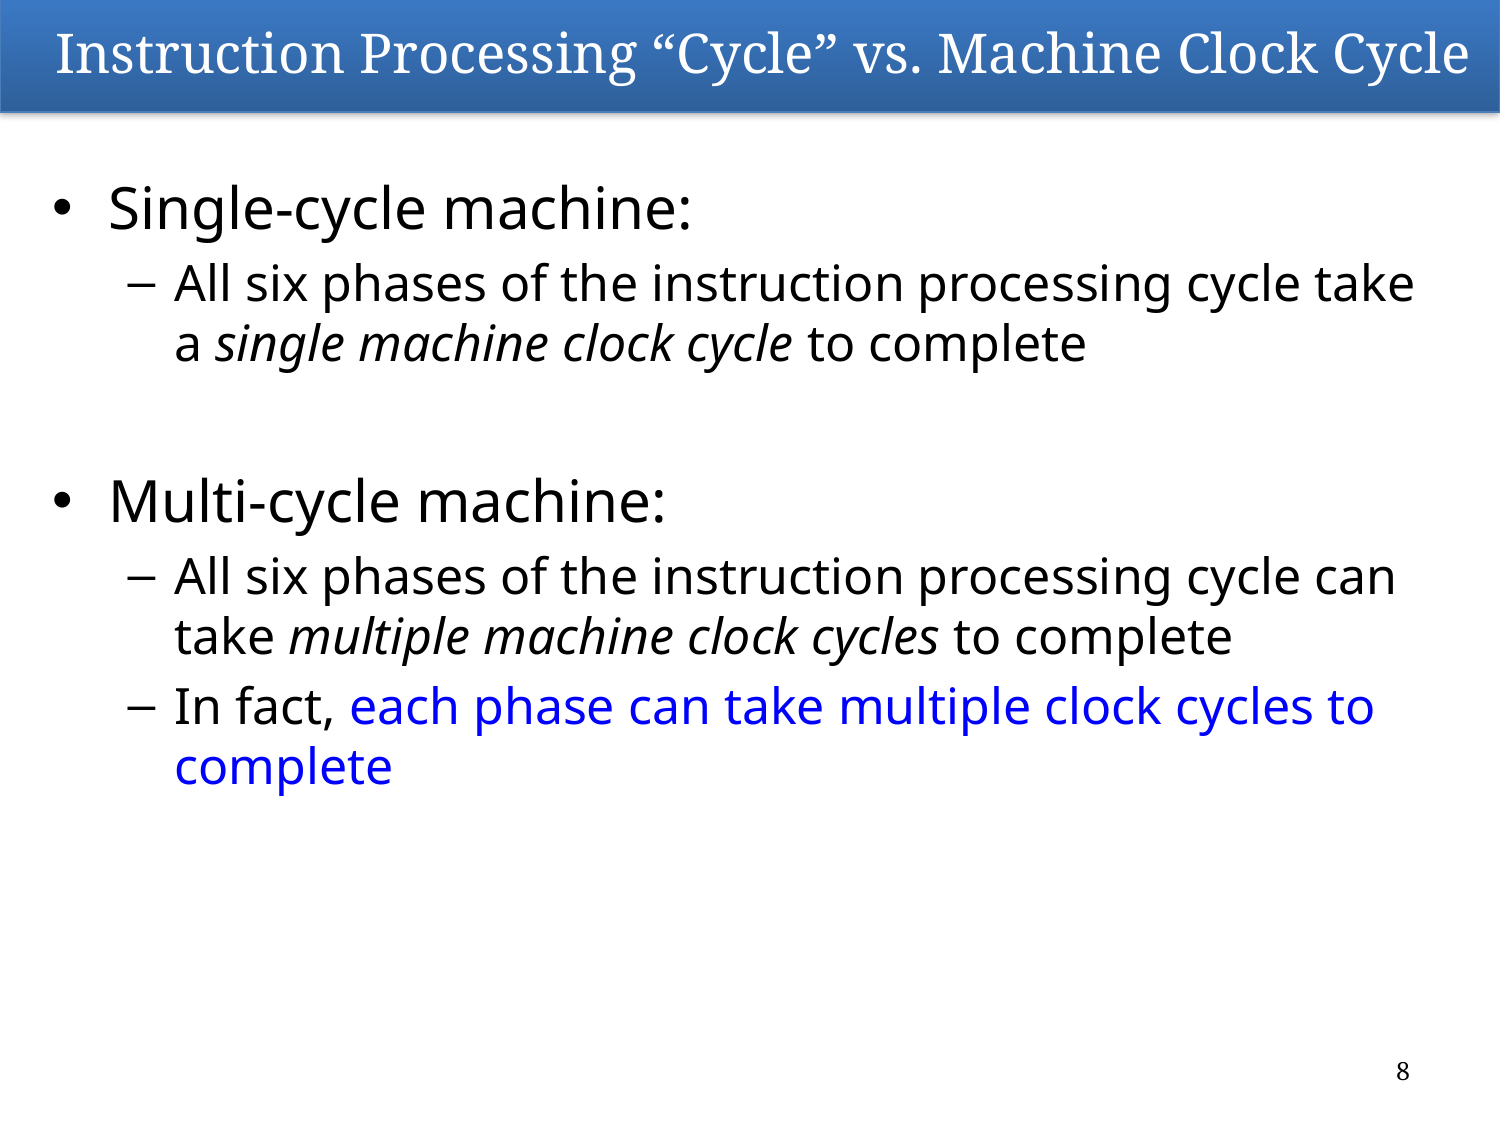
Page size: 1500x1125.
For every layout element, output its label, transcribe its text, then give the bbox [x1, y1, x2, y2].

slide_number 8 [1074, 1042, 1425, 1103]
list Single-cycle machine: All six phases of the instruction processing cycle take a single machine clock cycle to complete Multi-cycle machine: All six phases of the instruction processing cycle can take multiple machine clock cycles to complete In fact, each phase can take multiple clock cycles to complete [37, 163, 1450, 1016]
title Instruction Processing “Cycle” vs. Machine Clock Cycle [32, 7, 1495, 96]
